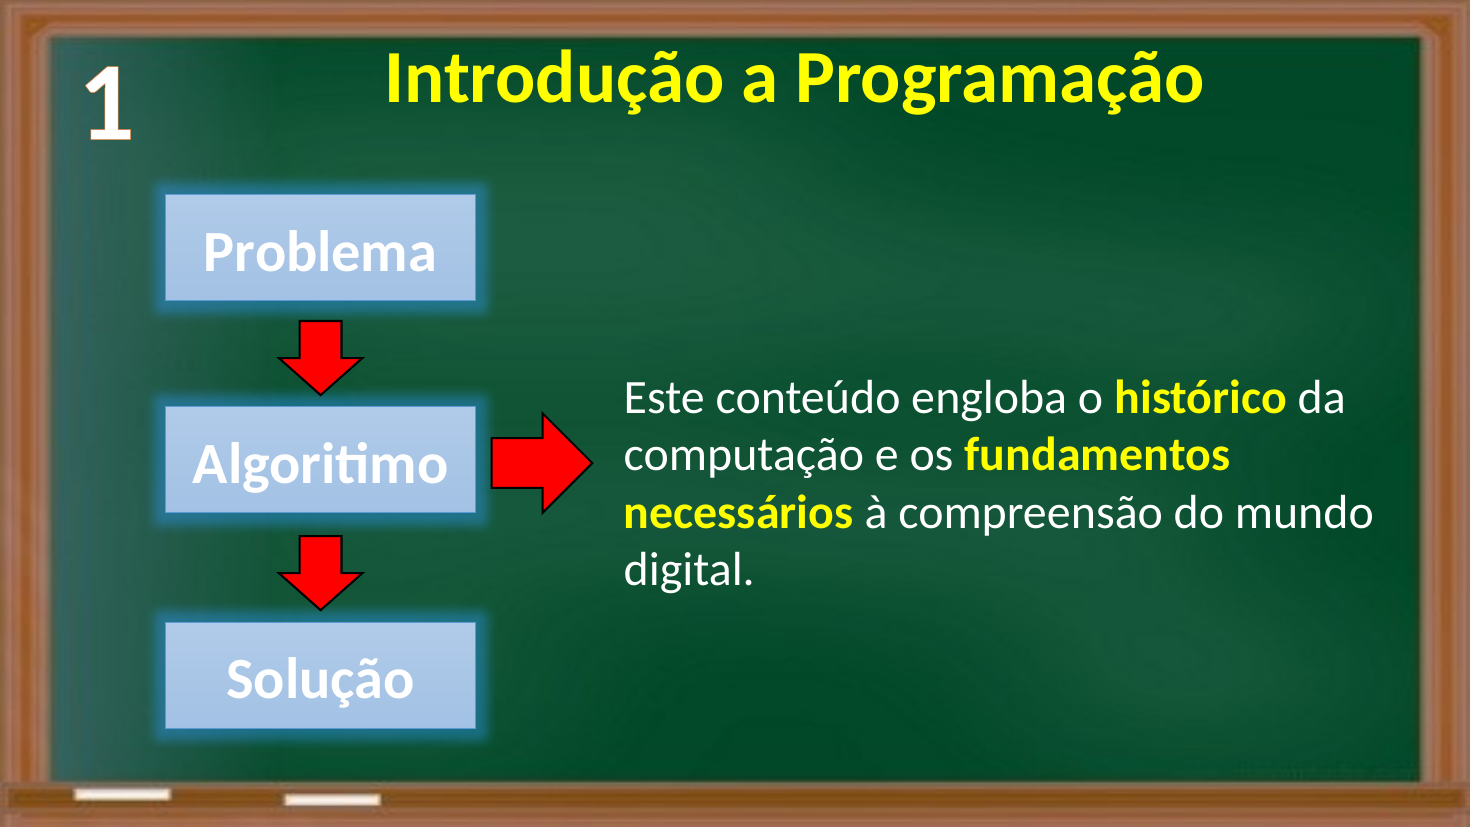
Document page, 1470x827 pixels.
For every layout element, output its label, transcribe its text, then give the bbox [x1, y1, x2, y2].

text_box [276, 319, 366, 397]
picture [0, 0, 1470, 827]
text_box Introdução a Programação [369, 19, 1221, 125]
text_box Este conteúdo engloba o histórico da computação e os fundamentos necessários à compreensão do mundo digital. [608, 358, 1396, 603]
text_box Algoritimo [165, 406, 476, 513]
text_box Problema [165, 194, 476, 301]
text_box [276, 535, 366, 612]
text_box [490, 410, 594, 516]
text_box Solução [165, 622, 476, 729]
text_box 1 [62, 19, 151, 170]
